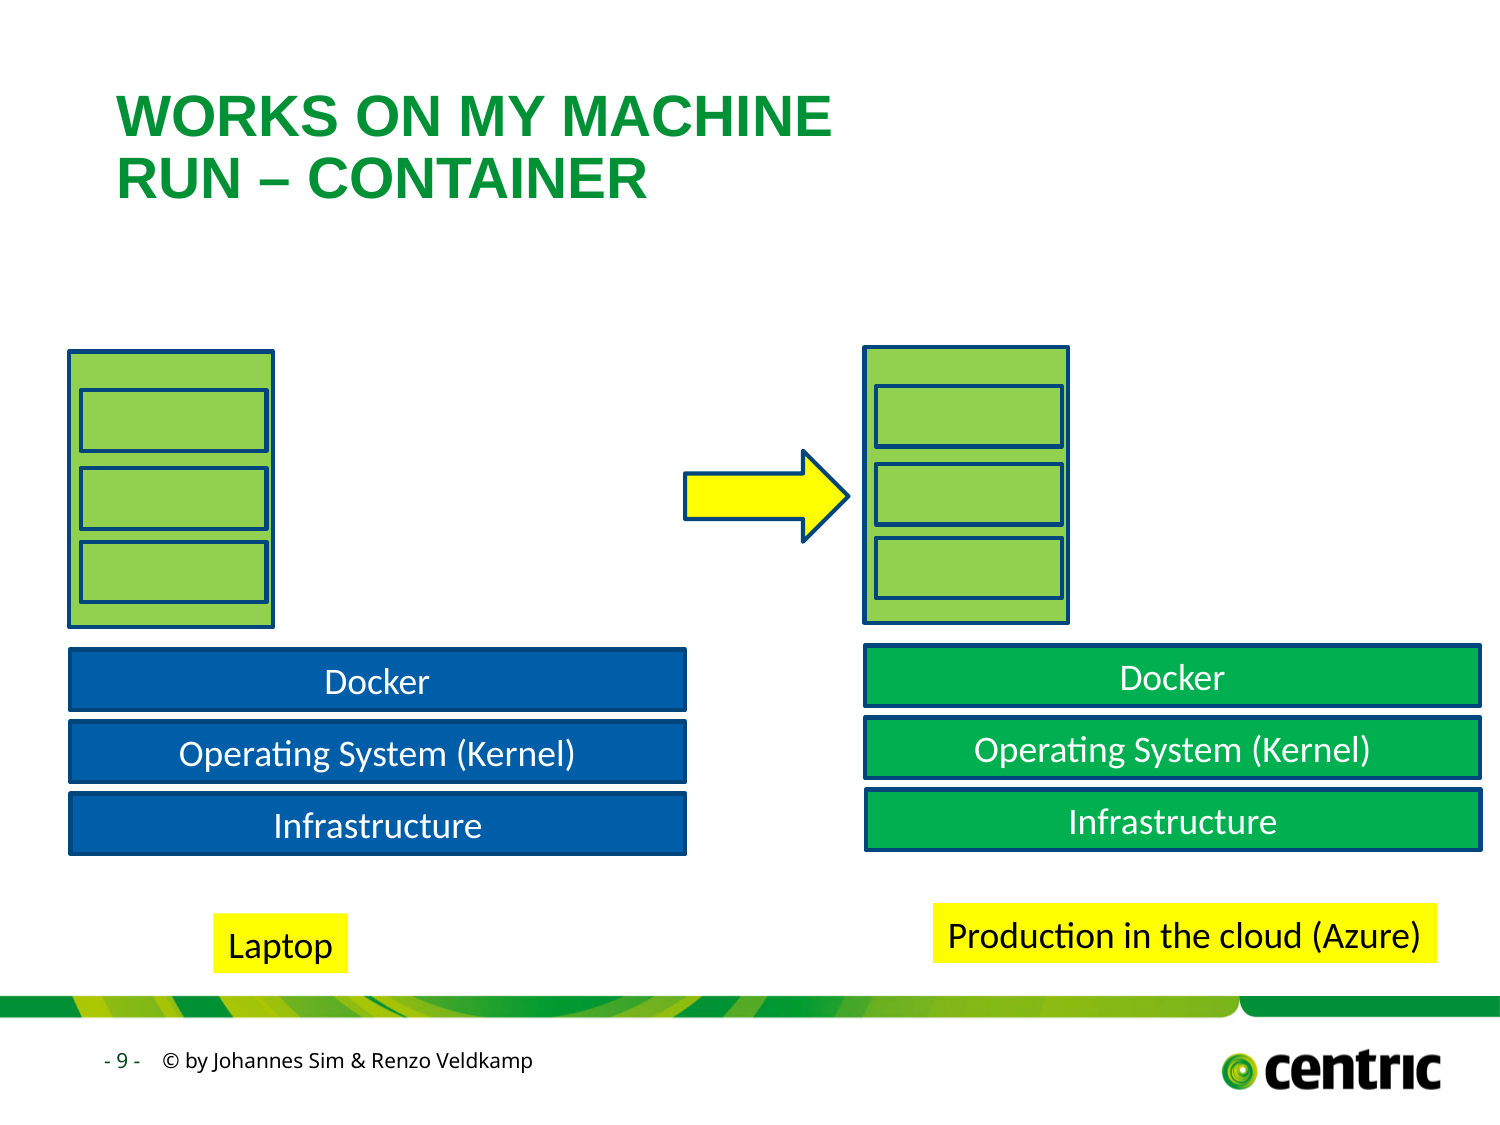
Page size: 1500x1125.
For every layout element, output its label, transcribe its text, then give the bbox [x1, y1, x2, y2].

text_box Applicatie [79, 388, 269, 453]
text_box [67, 349, 275, 629]
text_box Operating System (Kernel) [863, 715, 1482, 780]
title WORKS ON MY MACHINE RUN – CONTAINER [101, 77, 1441, 213]
text_box Infrastructure [68, 791, 687, 856]
text_box Docker [68, 647, 687, 712]
text_box JAVA 7 [79, 466, 269, 531]
text_box BINS/LIBS [79, 540, 269, 604]
text_box JAVA 7 [874, 462, 1064, 527]
text_box BINS/LIBS [874, 536, 1064, 600]
text_box [862, 345, 1070, 625]
picture [0, 995, 1500, 1125]
text_box Laptop [213, 913, 349, 974]
text_box [683, 448, 851, 544]
text_box Applicatie [874, 384, 1064, 449]
text_box Production in the cloud (Azure) [933, 903, 1437, 963]
text_box Docker [863, 643, 1482, 708]
text_box Infrastructure [864, 787, 1483, 852]
text_box Operating System (Kernel) [68, 719, 687, 784]
